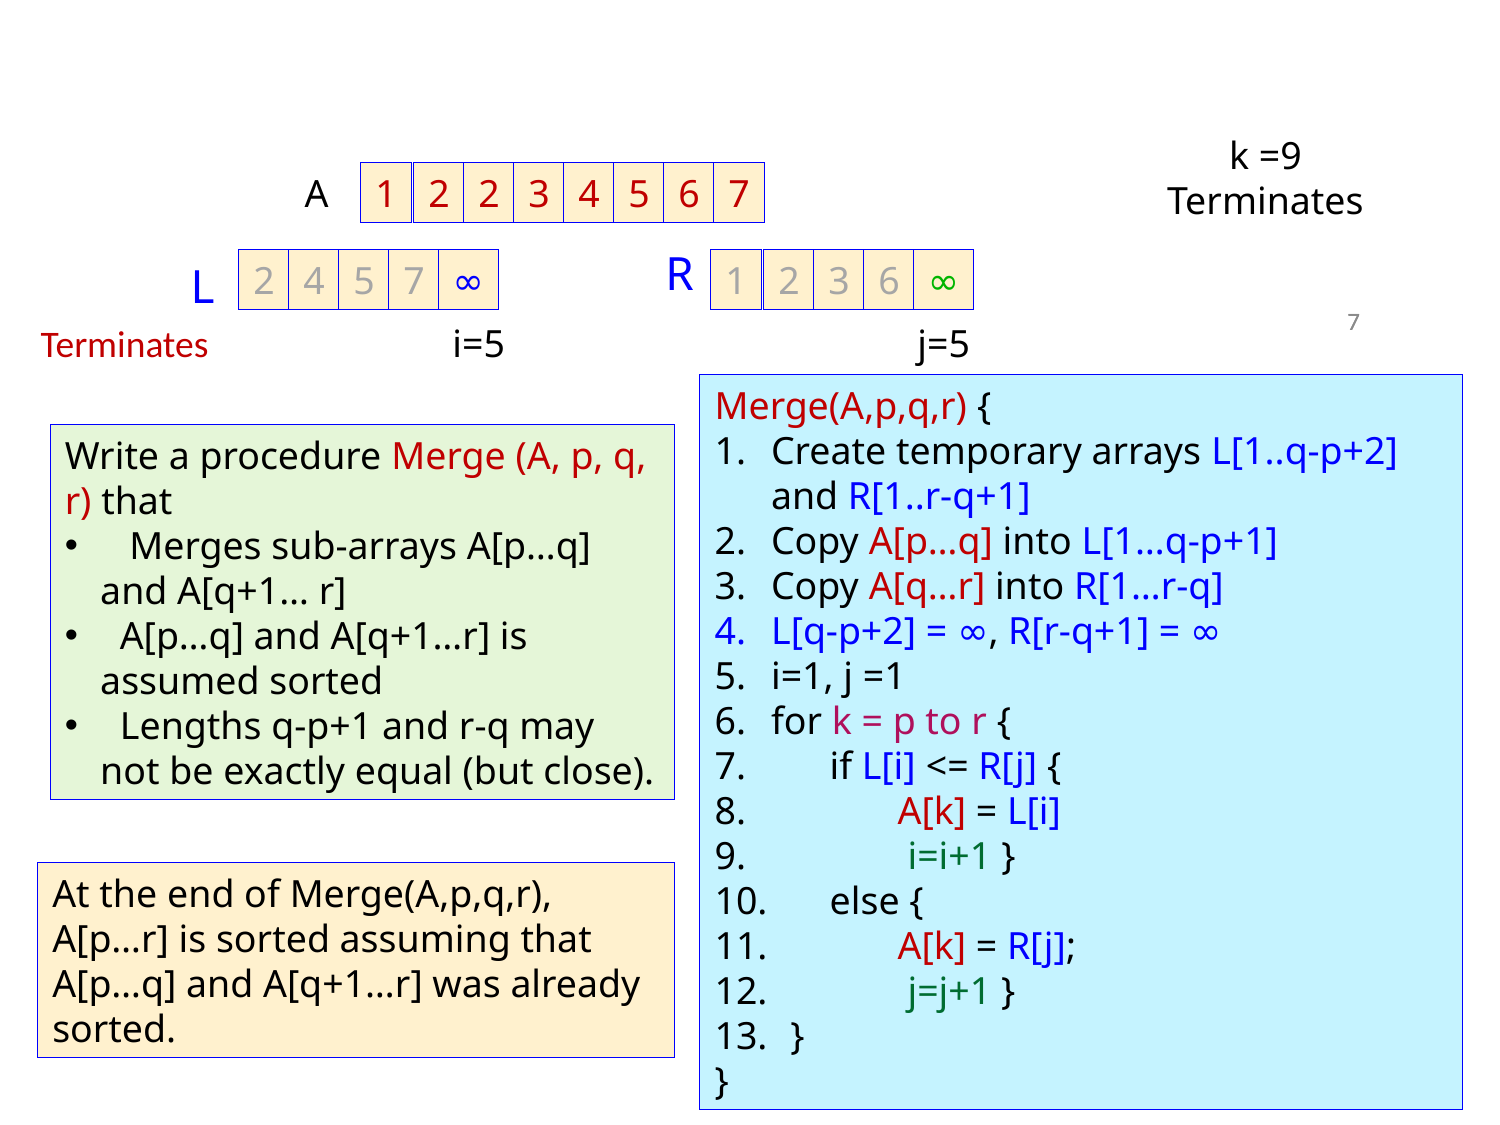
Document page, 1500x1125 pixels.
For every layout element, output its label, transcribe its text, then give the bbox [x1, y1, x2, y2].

text_box A [289, 162, 344, 223]
text_box ∞ [913, 249, 974, 310]
text_box k =9 Terminates [1152, 124, 1379, 230]
text_box 1 [360, 162, 412, 223]
text_box 7 [388, 249, 438, 310]
text_box 3 [513, 162, 563, 223]
text_box R [650, 237, 709, 363]
text_box 1 [710, 249, 762, 310]
text_box Write a procedure Merge (A, p, q, r) that Merges sub-arrays A[p…q] and A[q+1… r] A[p…q] and A[q+1…r] is assumed sorted Lengths q-p+1 and r-q may not be exactly equal (but close). [50, 424, 675, 800]
text_box 4 [563, 162, 613, 223]
text_box 5 [613, 162, 663, 223]
text_box Merge(A,p,q,r) { Create temporary arrays L[1..q-p+2] and R[1..r-q+1] Copy A[p…q] into L[1…q-p+1] Copy A[q…r] into R[1…r-q] L[q-p+2] = ∞, R[r-q+1] = ∞ i=1, j =1 for k = p to r { if L[i] <= R[j] { A[k] = L[i] i=i+1 } else { A[k] = R[j]; j=j+1 } } } [699, 374, 1463, 1110]
text_box At the end of Merge(A,p,q,r), A[p…r] is sorted assuming that A[p…q] and A[q+1…r] was already sorted. [37, 862, 675, 1058]
text_box 2 [763, 249, 813, 310]
text_box j=5 [902, 312, 986, 373]
text_box 6 [863, 249, 913, 310]
text_box 5 [338, 249, 388, 310]
text_box i=5 [437, 312, 521, 373]
text_box 6 [663, 162, 713, 223]
text_box 7 [1025, 290, 1375, 351]
text_box 4 [288, 249, 338, 310]
text_box ∞ [438, 249, 499, 310]
text_box 2 [413, 162, 463, 223]
text_box 2 [238, 249, 288, 310]
text_box Terminates [25, 312, 224, 373]
text_box L [175, 249, 230, 375]
text_box 7 [713, 162, 765, 223]
text_box 2 [463, 162, 513, 223]
text_box 3 [813, 249, 863, 310]
